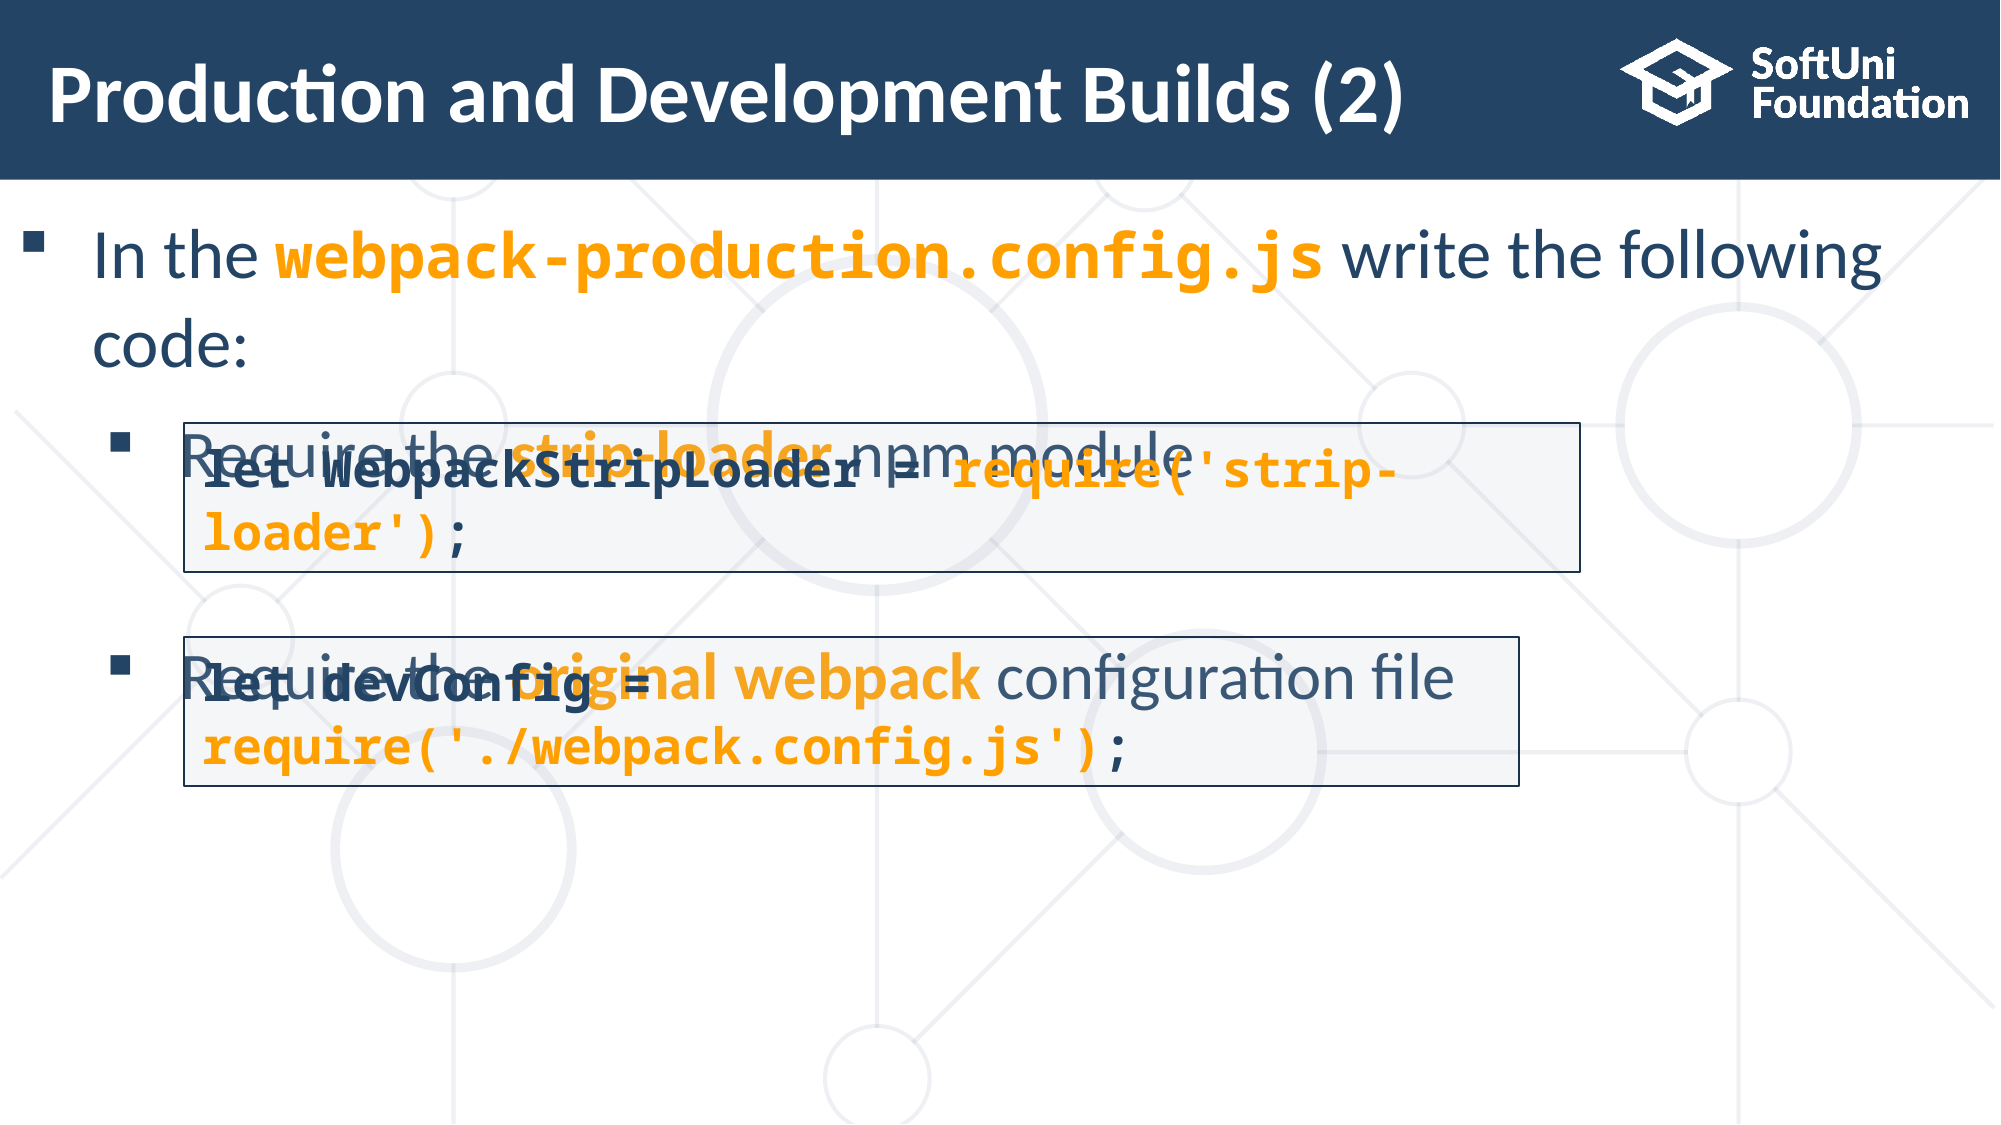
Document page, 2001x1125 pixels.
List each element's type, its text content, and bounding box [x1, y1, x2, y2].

text_box let WebpackStripLoader = require('strip-loader'); [184, 422, 1580, 573]
text_box let devConfig = require('./webpack.config.js'); [184, 636, 1520, 787]
title Production and Development Builds (2) [31, 16, 1591, 162]
list In the webpack-production.config.js write the following code: Require the strip-loader npm module Require the original webpack configuration file [0, 197, 2000, 1052]
picture [1619, 38, 1968, 126]
